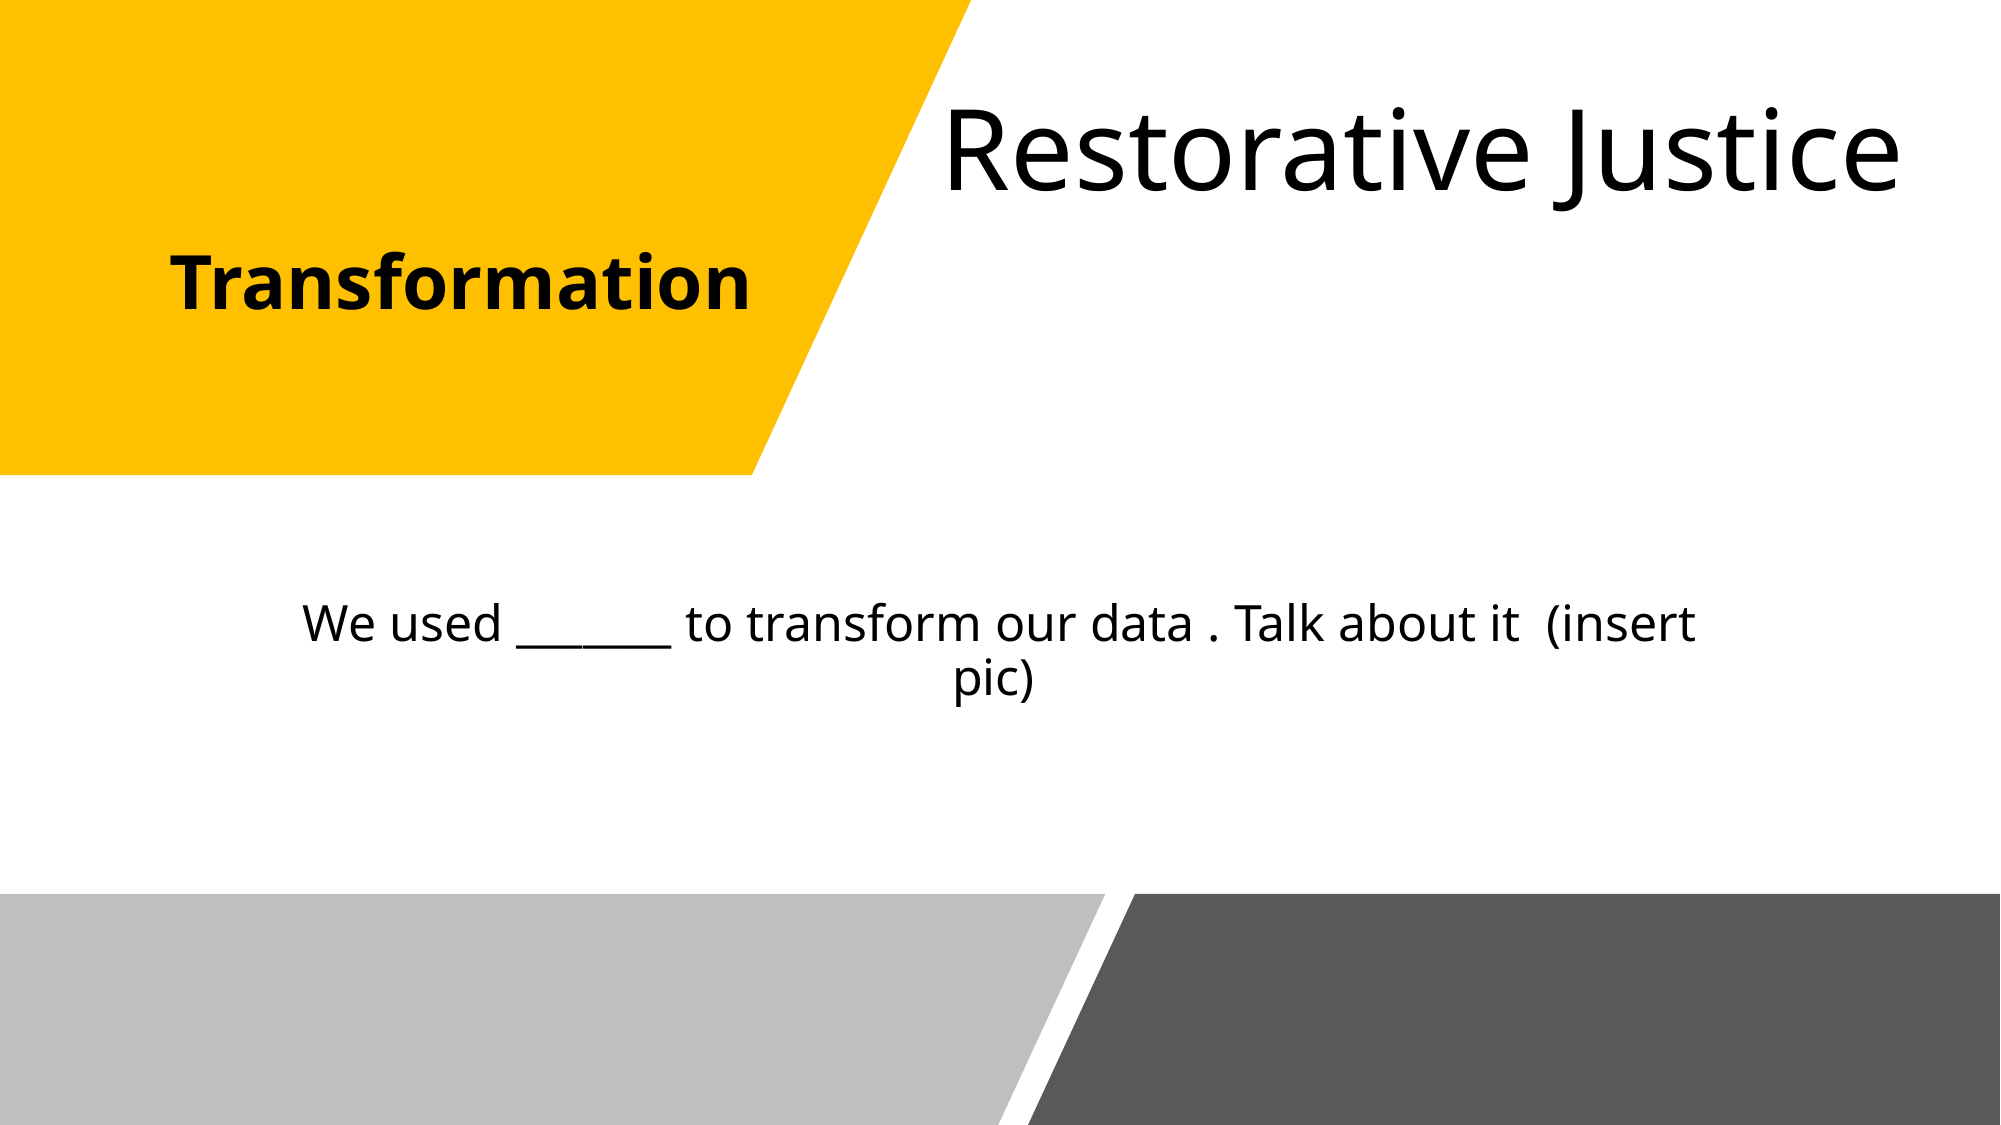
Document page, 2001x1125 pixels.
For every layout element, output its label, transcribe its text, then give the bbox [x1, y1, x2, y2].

text_box [1026, 892, 2000, 1125]
subtitle We used _______ to transform our data . Talk about it (insert pic) [249, 590, 1750, 863]
text_box Transformation [154, 227, 784, 333]
text_box [0, 892, 1107, 1125]
text_box [999, 863, 1744, 1125]
title Restorative Justice [925, 0, 2000, 223]
text_box [0, 0, 973, 477]
